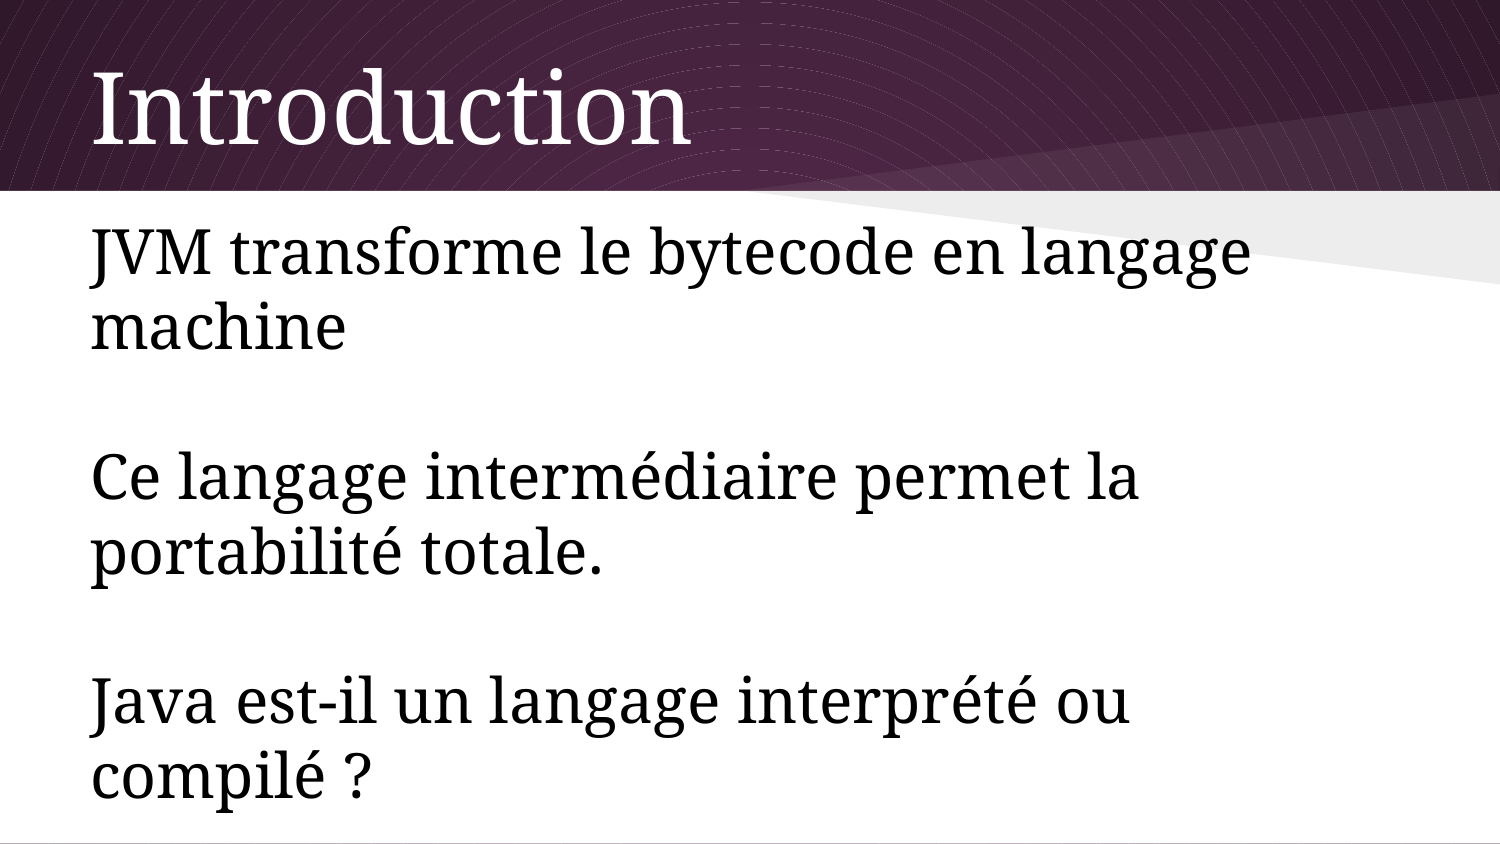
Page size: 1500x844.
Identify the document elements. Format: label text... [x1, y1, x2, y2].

list JVM transforme le bytecode en langage machine Ce langage intermédiaire permet la portabilité totale. Java est-il un langage interprété ou compilé ? [75, 196, 1425, 808]
title Introduction [75, 33, 1425, 175]
